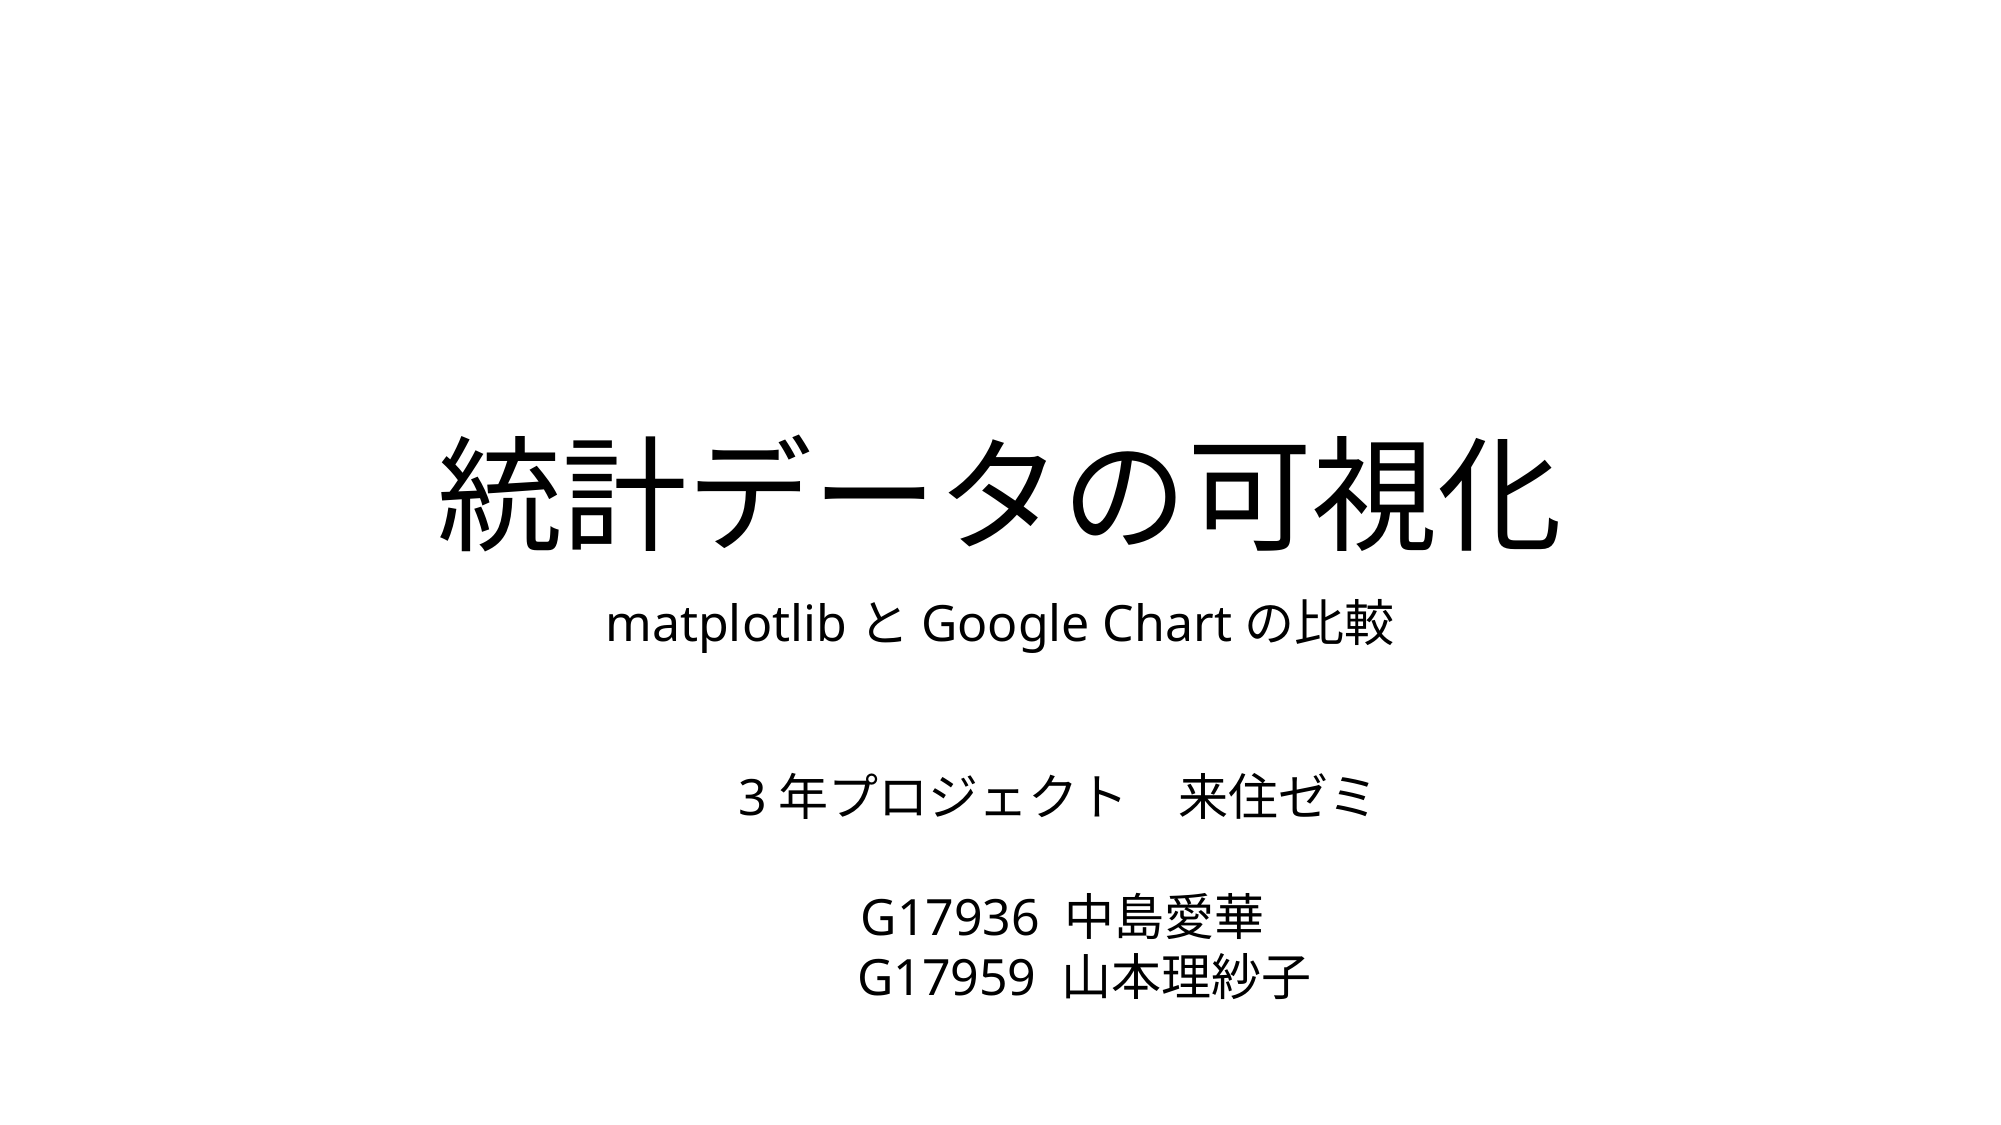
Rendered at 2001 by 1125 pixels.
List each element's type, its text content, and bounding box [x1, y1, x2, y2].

subtitle matplotlibとGoogle Chartの比較 [249, 590, 1750, 863]
title 統計データの可視化 [249, 184, 1750, 576]
text_box 3年プロジェクト 来住ゼミ G17936 中島愛華 G17959 山本理紗子 [523, 758, 1529, 1014]
